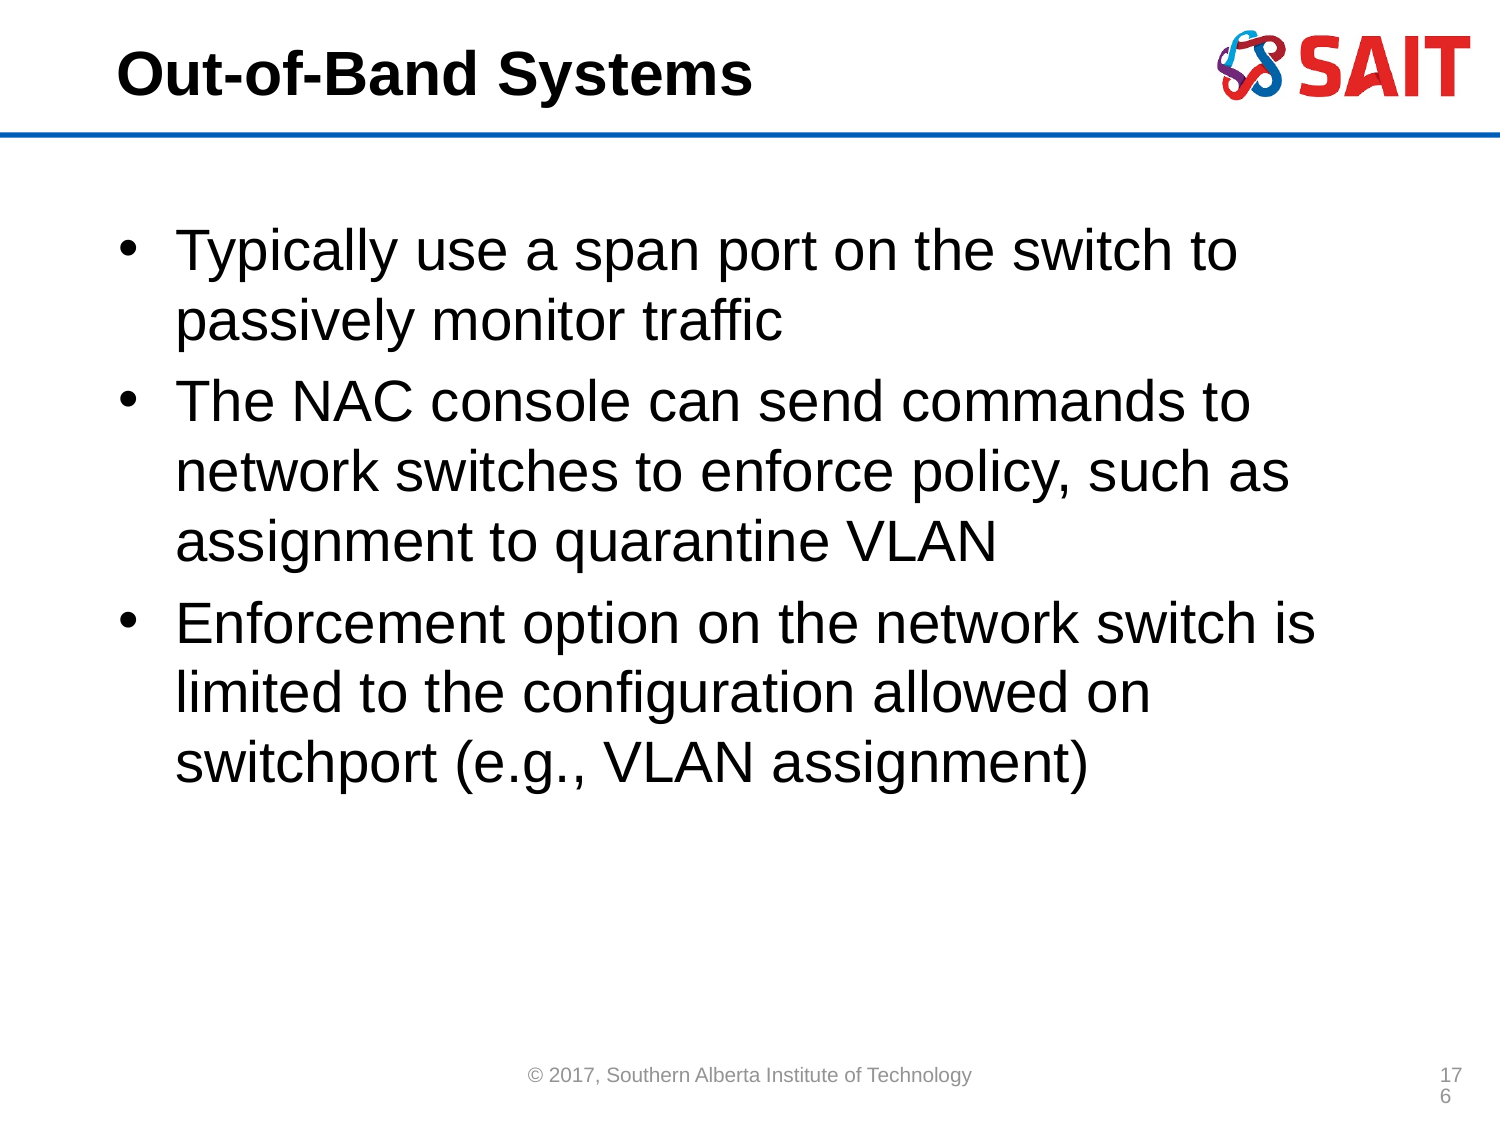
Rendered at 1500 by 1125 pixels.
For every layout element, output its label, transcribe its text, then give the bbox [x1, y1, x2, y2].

title Out-of-Band Systems [101, 25, 1200, 129]
picture [1187, 0, 1500, 130]
list Typically use a span port on the switch to passively monitor traffic The NAC console can send commands to network switches to enforce policy, such as assignment to quarantine VLAN Enforcement option on the network switch is limited to the configuration allowed on switchport (e.g., VLAN assignment) [104, 204, 1391, 1020]
